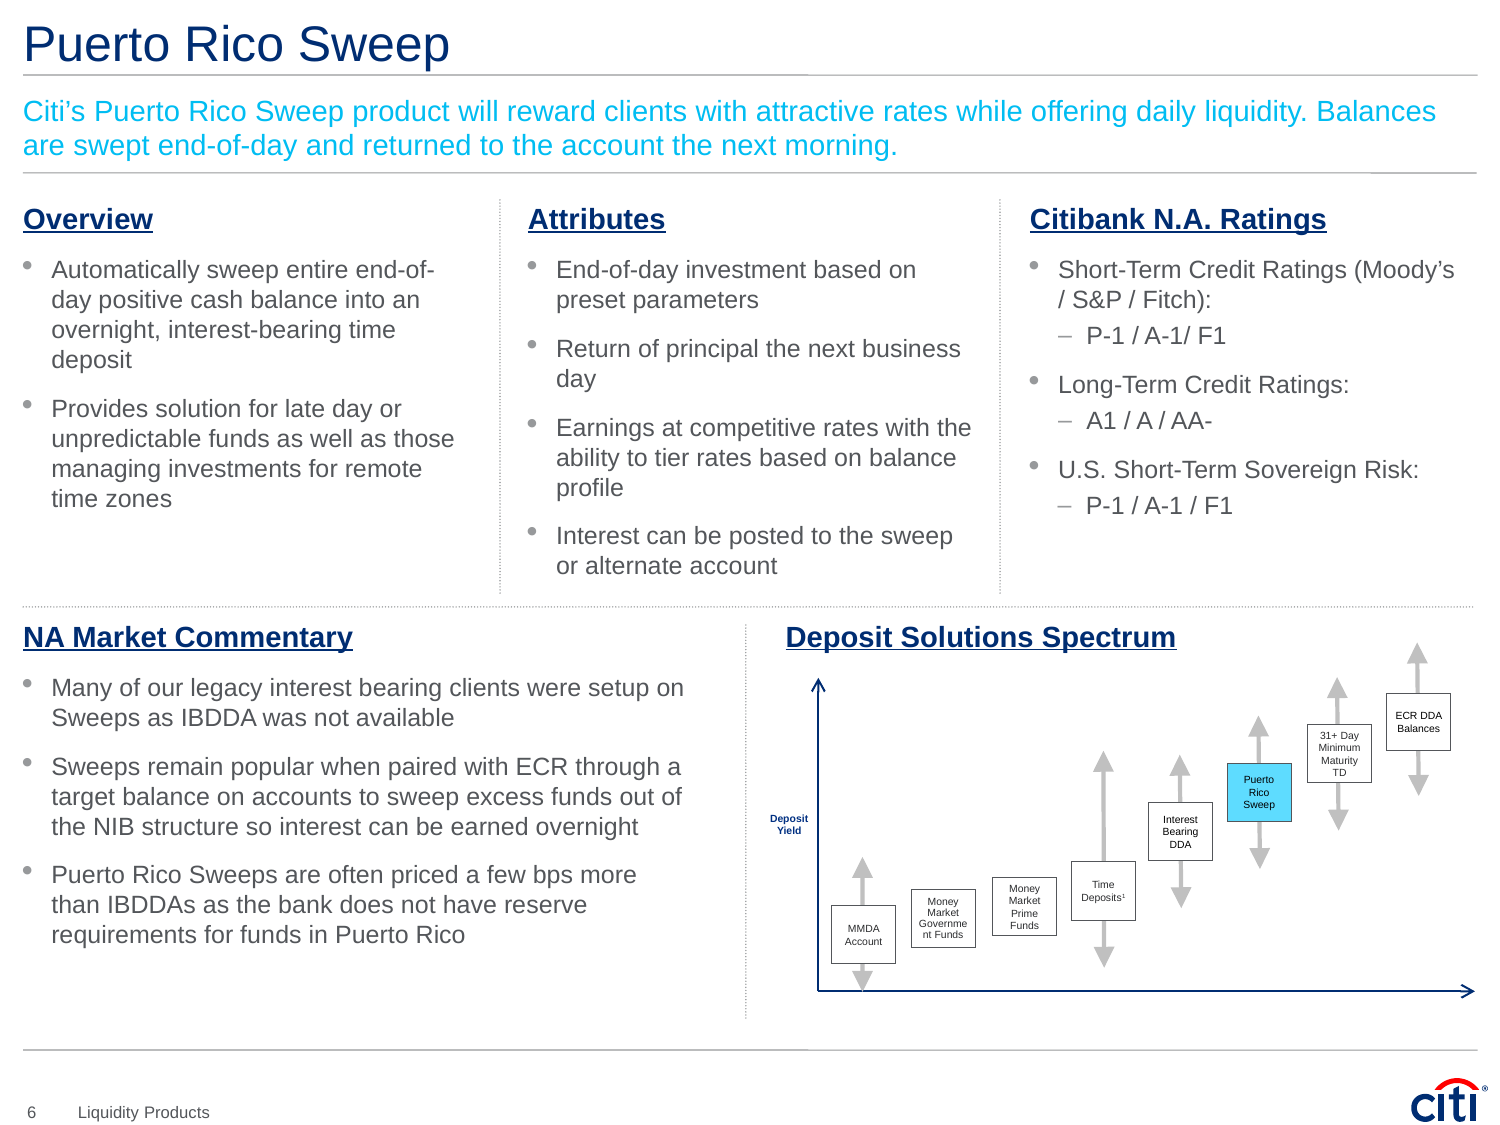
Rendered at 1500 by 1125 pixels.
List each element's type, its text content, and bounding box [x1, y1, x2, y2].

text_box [762, 642, 1476, 993]
text_box Attributes End-of-day investment based on preset parameters Return of principal the next business day Earnings at competitive rates with the ability to tier rates based on balance profile Interest can be posted to the sweep or alternate account [527, 200, 978, 594]
text_box NA Market Commentary Many of our legacy interest bearing clients were setup on Sweeps as IBDDA was not available Sweeps remain popular when paired with ECR through a target balance on accounts to sweep excess funds out of the NIB structure so interest can be earned overnight Puerto Rico Sweeps are often priced a few bps more than IBDDAs as the bank does not have reserve requirements for funds in Puerto Rico [23, 618, 688, 1012]
text_box Overview Automatically sweep entire end-of-day positive cash balance into an overnight, interest-bearing time deposit Provides solution for late day or unpredictable funds as well as those managing investments for remote time zones [23, 200, 474, 594]
text_box Citibank N.A. Ratings Short-Term Credit Ratings (Moody’s / S&P / Fitch): P-1 / A-1/ F1 Long-Term Credit Ratings: A1 / A / AA- U.S. Short-Term Sovereign Risk: P-1 / A-1 / F1 [1029, 200, 1463, 594]
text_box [22, 91, 1477, 174]
text_box 6 [27, 1102, 37, 1123]
text_box Deposit Solutions Spectrum [785, 618, 1450, 640]
text_box Liquidity Products [78, 1102, 191, 1123]
title Puerto Rico Sweep [22, 9, 1478, 73]
